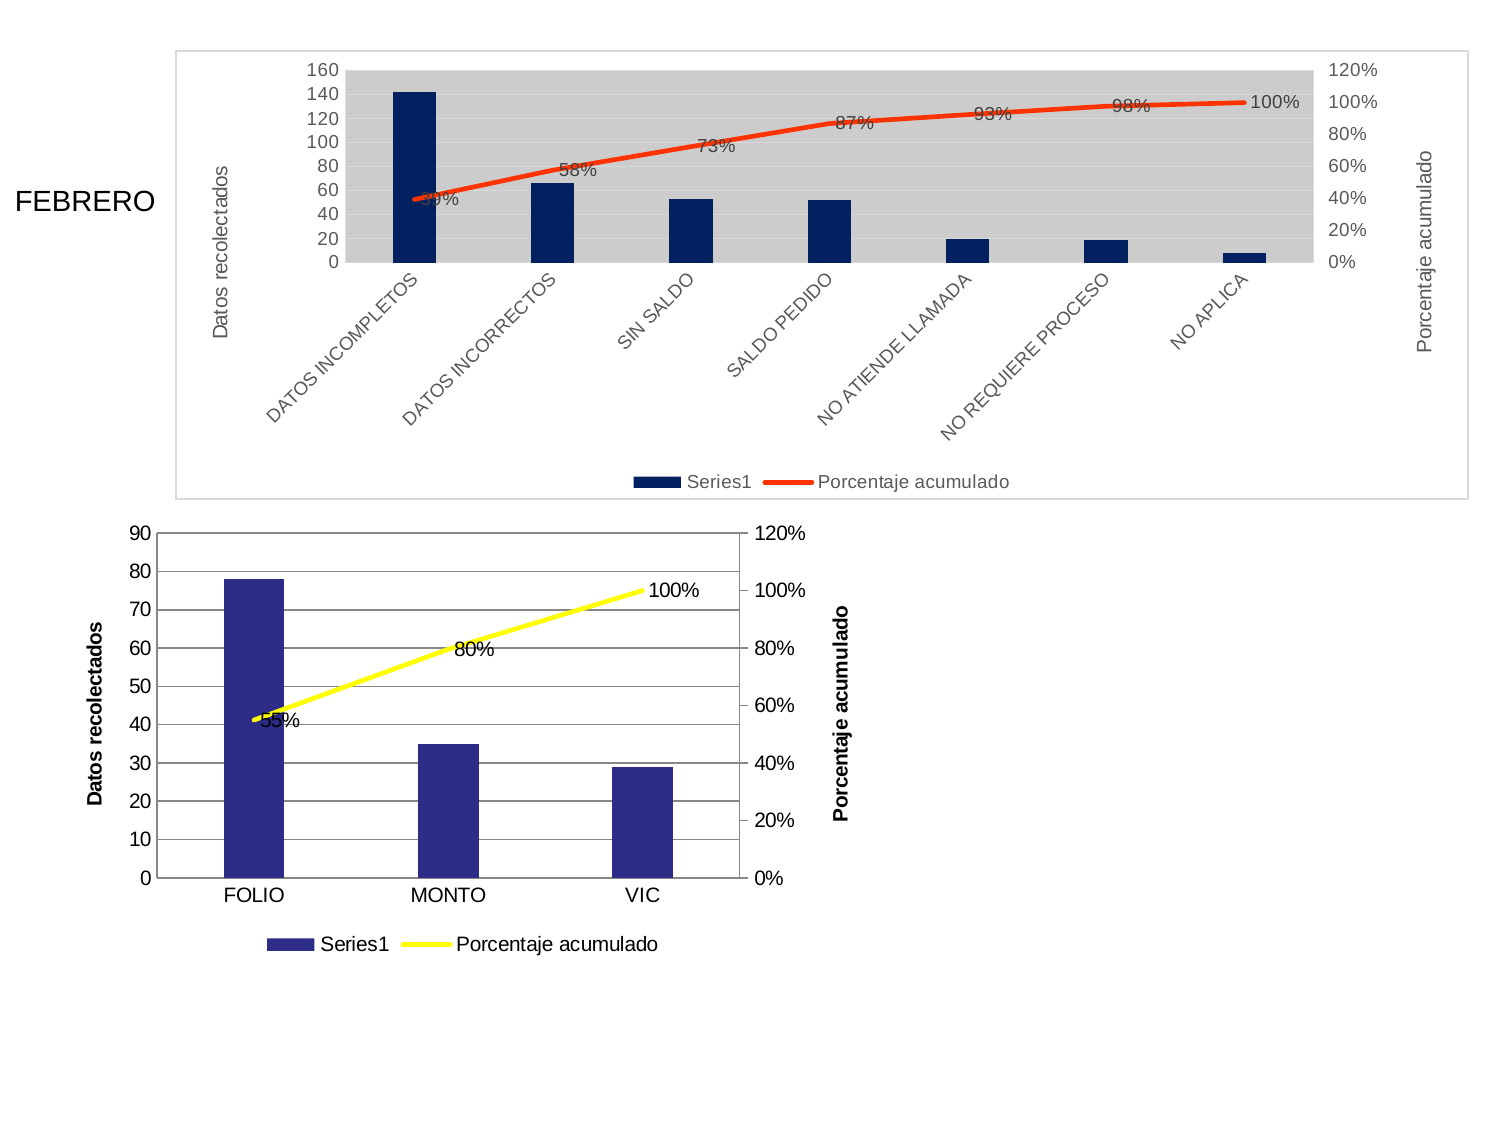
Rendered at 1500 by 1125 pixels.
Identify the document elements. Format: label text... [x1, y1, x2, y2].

text_box FEBRERO [0, 174, 169, 225]
chart [49, 512, 876, 963]
chart [174, 49, 1469, 501]
